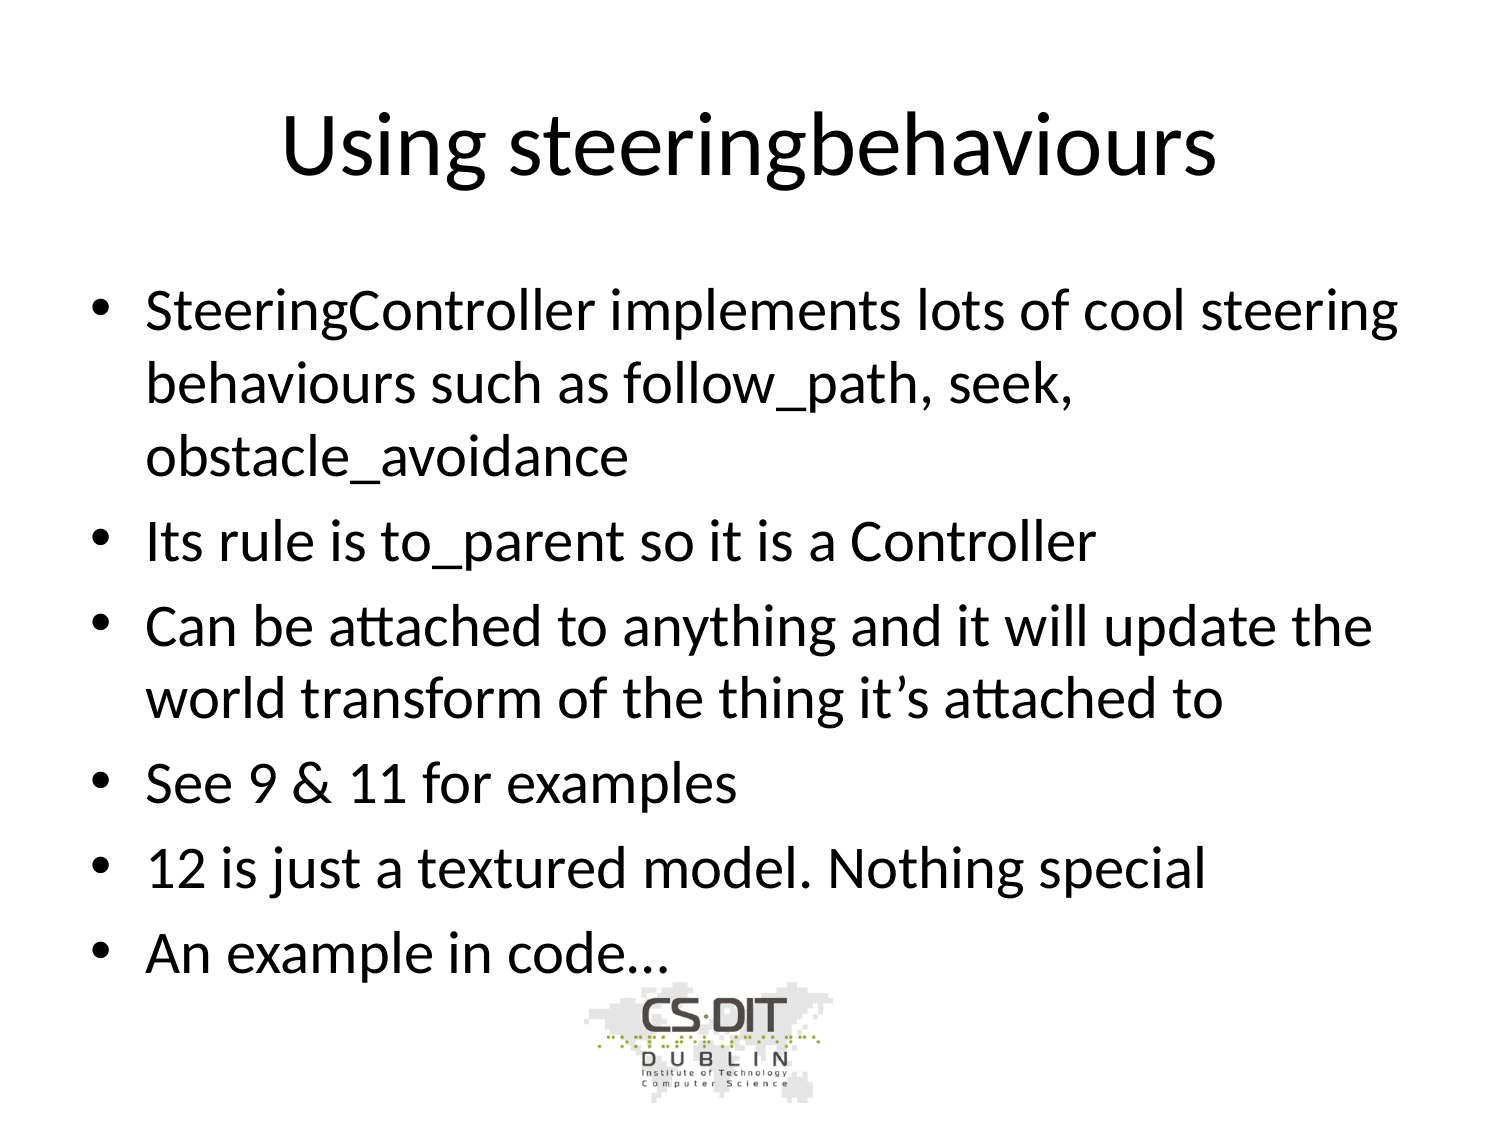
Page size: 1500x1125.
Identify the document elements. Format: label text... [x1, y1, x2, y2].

list SteeringController implements lots of cool steering behaviours such as follow_path, seek, obstacle_avoidance Its rule is to_parent so it is a Controller Can be attached to anything and it will update the world transform of the thing it’s attached to See 9 & 11 for examples 12 is just a textured model. Nothing special An example in code… [75, 262, 1425, 1005]
title Using steeringbehaviours [75, 45, 1425, 233]
picture [584, 1005, 833, 1103]
